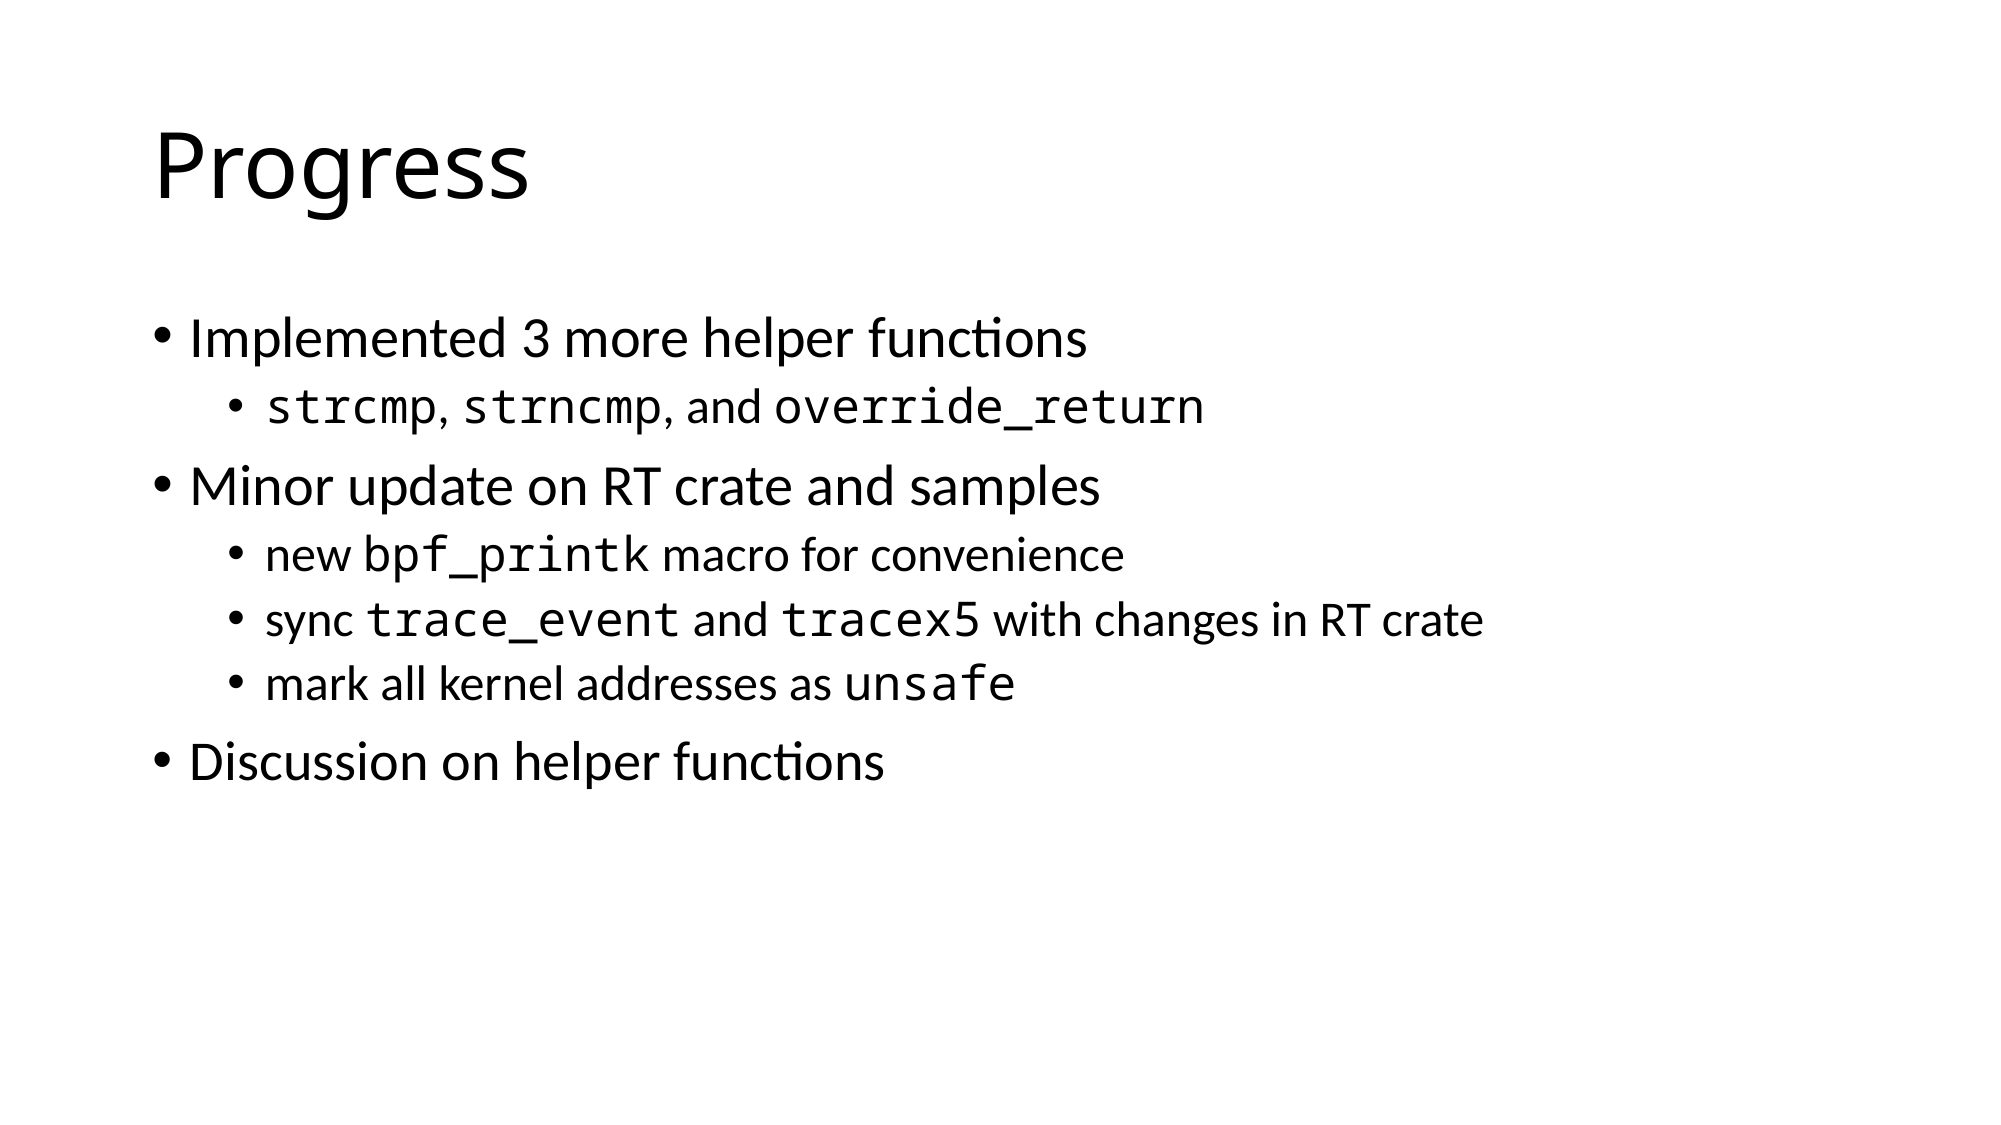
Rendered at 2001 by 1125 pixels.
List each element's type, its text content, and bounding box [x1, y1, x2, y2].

list Implemented 3 more helper functions strcmp, strncmp, and override_return Minor update on RT crate and samples new bpf_printk macro for convenience sync trace_event and tracex5 with changes in RT crate mark all kernel addresses as unsafe Discussion on helper functions [137, 299, 1863, 1014]
title Progress [137, 59, 1863, 278]
